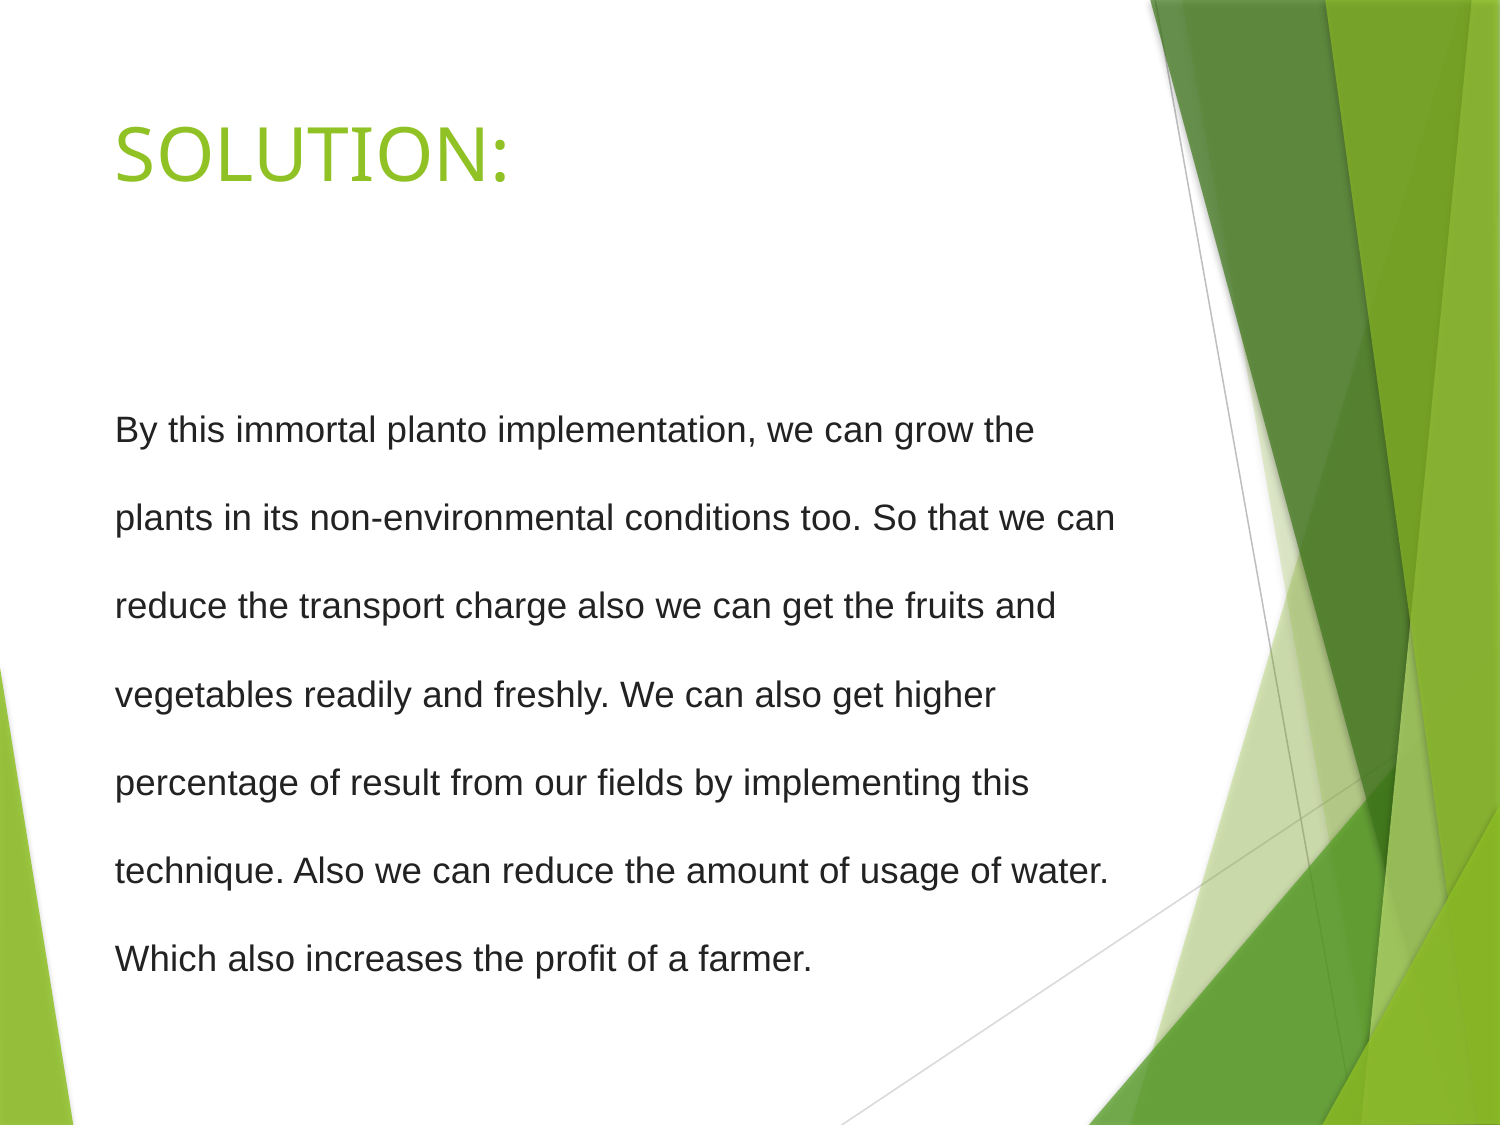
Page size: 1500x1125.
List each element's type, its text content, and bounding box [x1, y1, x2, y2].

list By this immortal planto implementation, we can grow the plants in its non-environmental conditions too. So that we can reduce the transport charge also we can get the fruits and vegetables readily and freshly. We can also get higher percentage of result from our fields by implementing this technique. Also we can reduce the amount of usage of water. Which also increases the profit of a farmer. [99, 354, 1142, 992]
title SOLUTION: [99, 98, 1142, 316]
